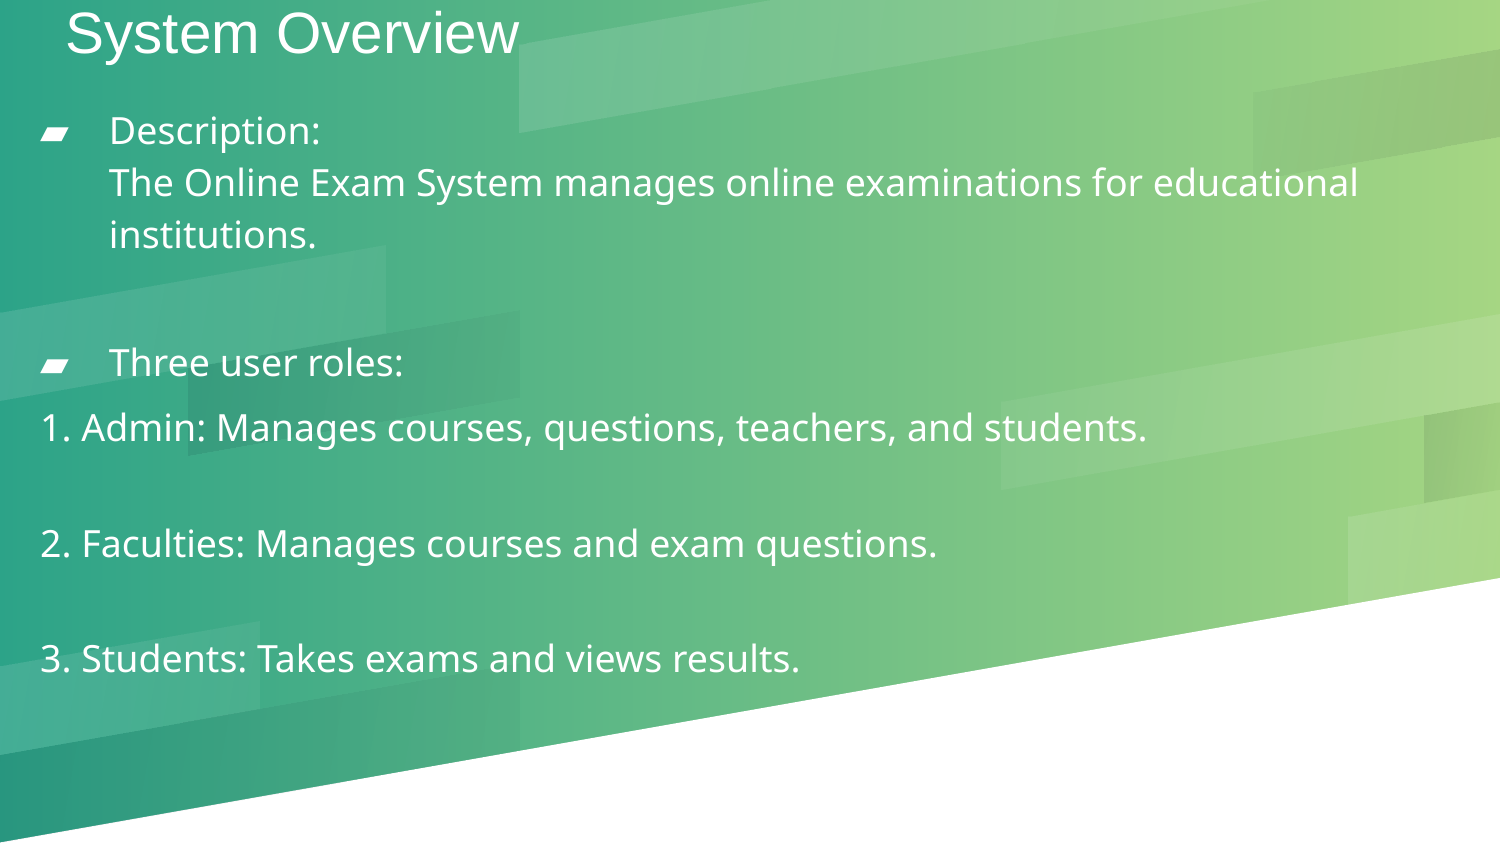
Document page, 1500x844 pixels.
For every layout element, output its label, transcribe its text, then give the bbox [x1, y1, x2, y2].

list Description: The Online Exam System manages online examinations for educational institutions. Three user roles: 1. Admin: Manages courses, questions, teachers, and students. 2. Faculties: Manages courses and exam questions. 3. Students: Takes exams and views results. [33, 100, 1449, 780]
text_box System Overview [51, 0, 583, 73]
